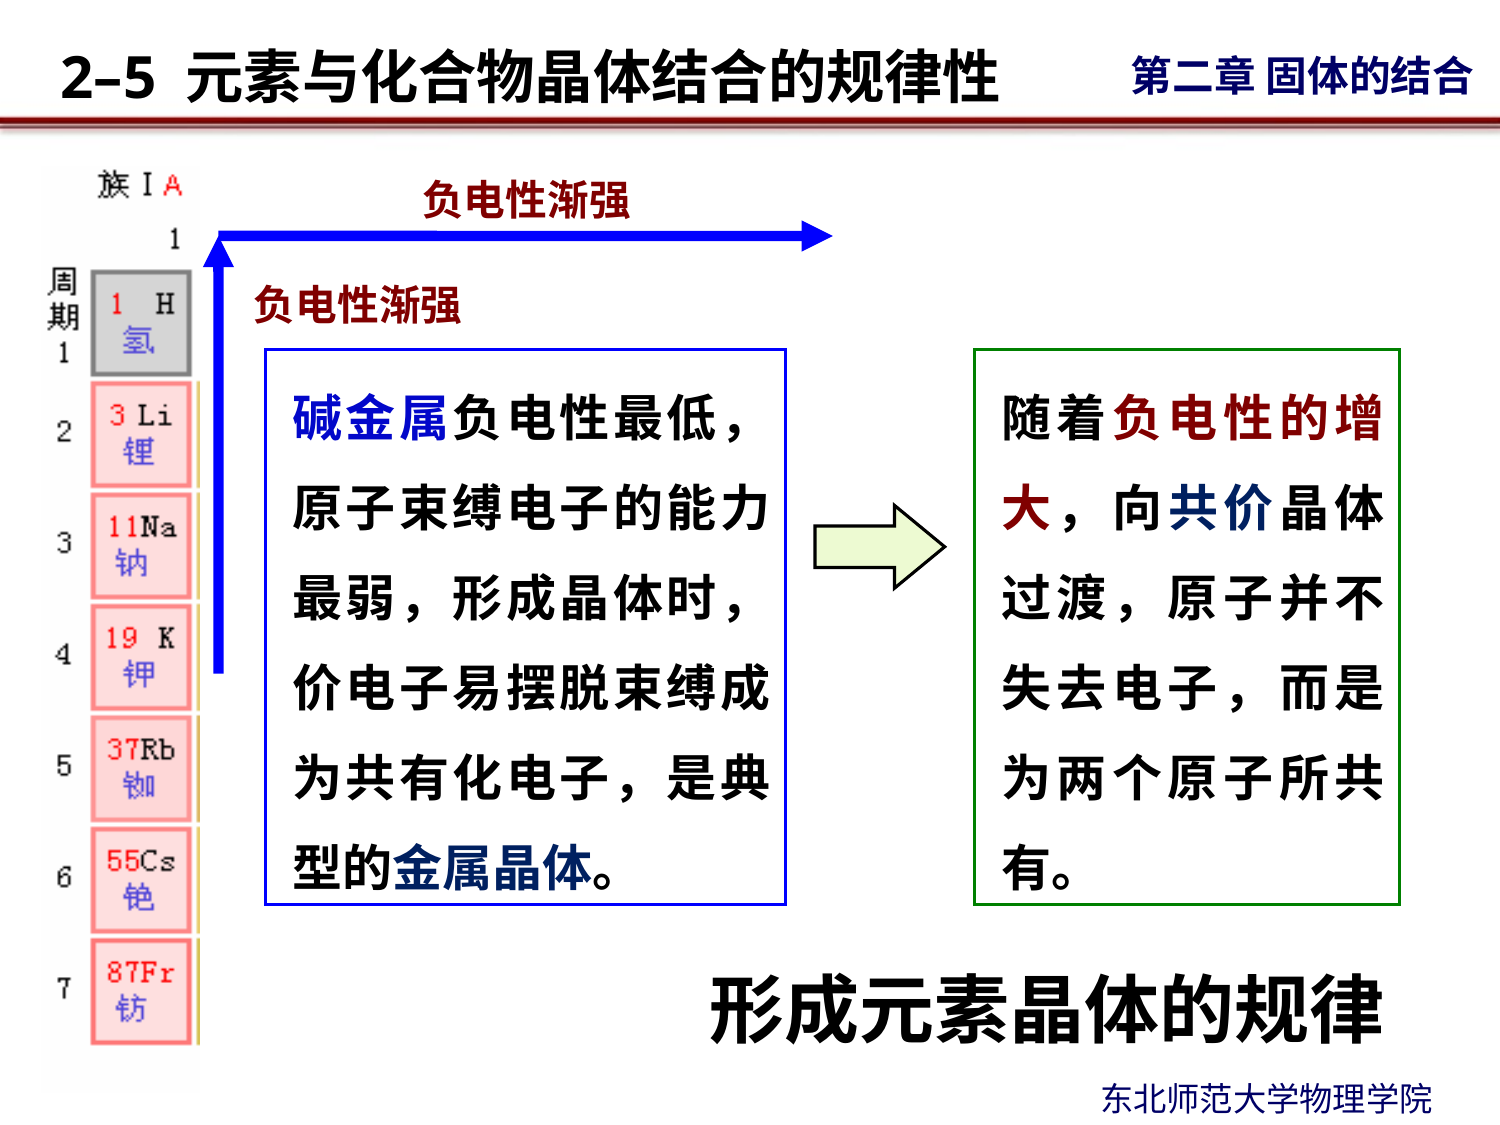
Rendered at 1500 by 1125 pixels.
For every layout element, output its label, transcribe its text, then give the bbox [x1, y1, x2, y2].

text_box 碱金属负电性最低，原子束缚电子的能力最弱，形成晶体时，价电子易摆脱束缚成为共有化电子，是典型的金属晶体。 [265, 682, 786, 905]
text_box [218, 165, 834, 674]
title 形成元素晶体的规律 [690, 940, 1400, 1062]
picture [0, 0, 1500, 1125]
text_box [837, 505, 945, 589]
text_box 随着负电性的增大，向共价晶体过渡，原子并不失去电子，而是为两个原子所共有。 [974, 349, 1400, 905]
